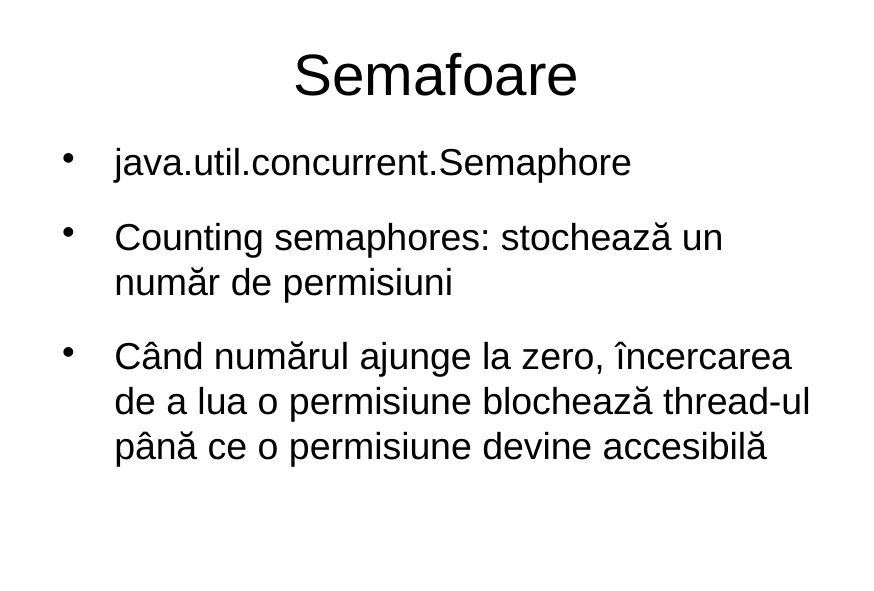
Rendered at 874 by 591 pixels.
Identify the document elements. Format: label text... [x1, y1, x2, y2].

text_box Semafoare [43, 23, 830, 122]
text_box java.util.concurrent.Semaphore Counting semaphores: stochează un număr de permisiuni Când numărul ajunge la zero, încercarea de a lua o permisiune blochează thread-ul până ce o permisiune devine accesibilă [43, 138, 830, 480]
